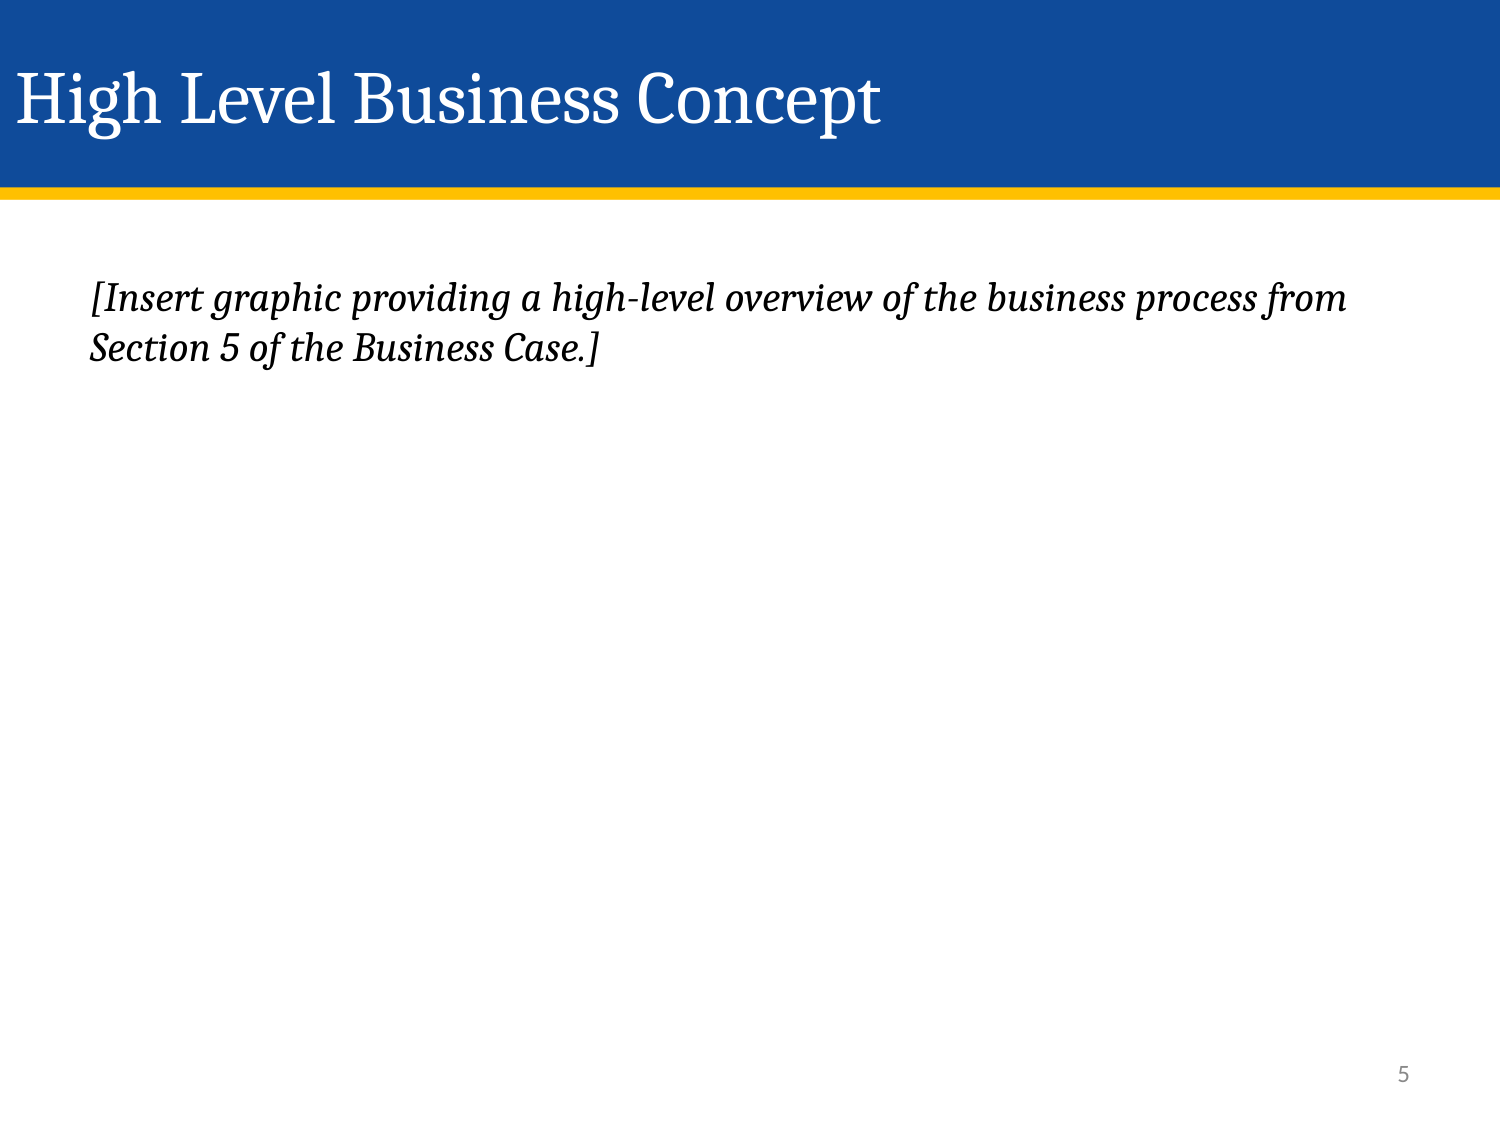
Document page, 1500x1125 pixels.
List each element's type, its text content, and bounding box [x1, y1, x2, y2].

slide_number 5 [1074, 1042, 1425, 1103]
title High Level Business Concept [0, 0, 1500, 188]
list [Insert graphic providing a high-level overview of the business process from Section 5 of the Business Case.] [75, 262, 1425, 1005]
